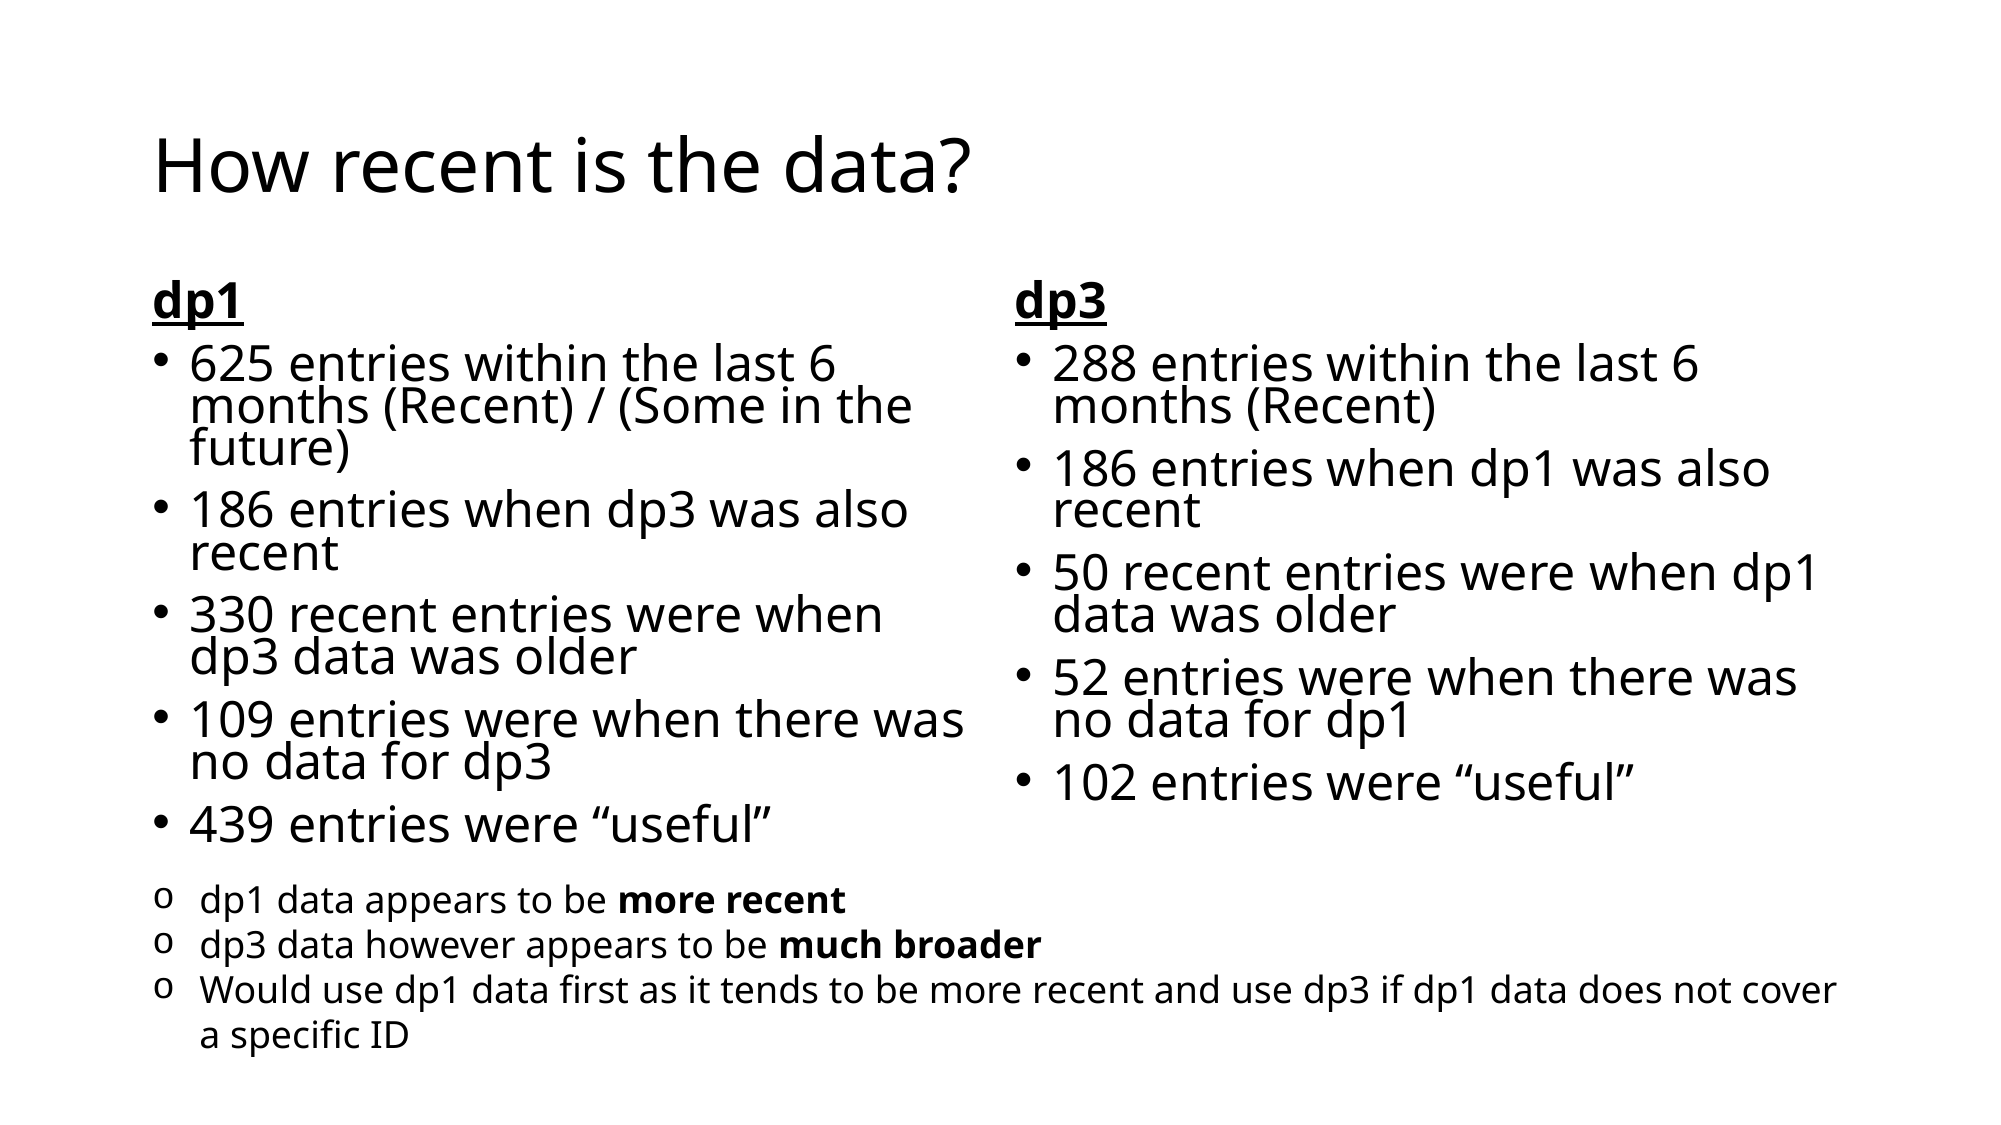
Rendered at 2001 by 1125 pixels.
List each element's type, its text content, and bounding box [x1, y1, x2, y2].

text_box dp3 288 entries within the last 6 months (Recent) 186 entries when dp1 was also recent 50 recent entries were when dp1 data was older 52 entries were when there was no data for dp1 102 entries were “useful” [999, 277, 1863, 820]
list dp1 625 entries within the last 6 months (Recent) / (Some in the future) 186 entries when dp3 was also recent 330 recent entries were when dp3 data was older 109 entries were when there was no data for dp3 439 entries were “useful” [137, 277, 999, 820]
title How recent is the data? [137, 59, 1863, 277]
text_box dp1 data appears to be more recent dp3 data however appears to be much broader Would use dp1 data first as it tends to be more recent and use dp3 if dp1 data does not cover a specific ID [137, 868, 1863, 1064]
